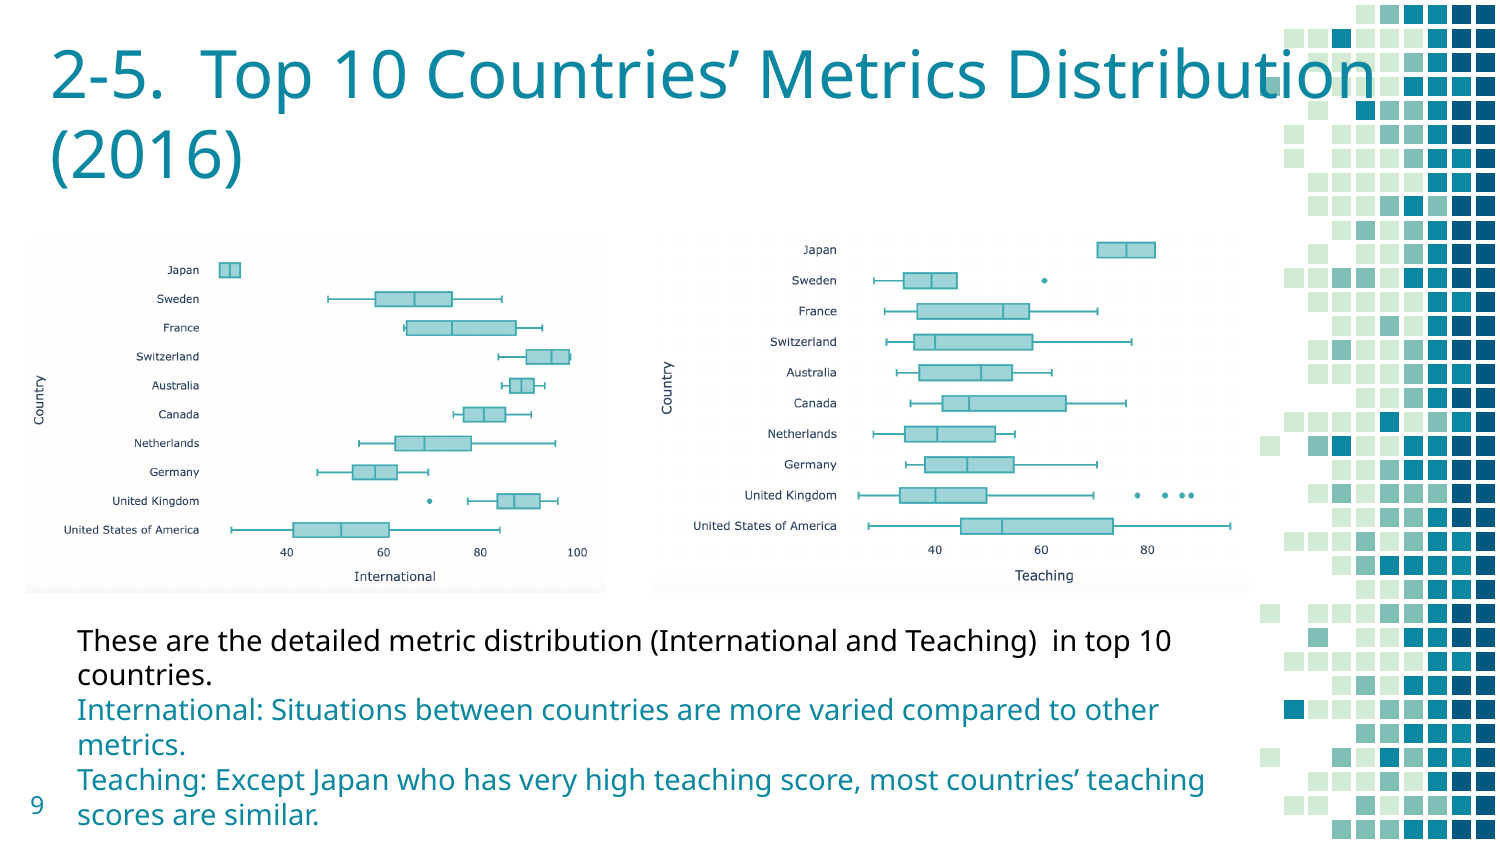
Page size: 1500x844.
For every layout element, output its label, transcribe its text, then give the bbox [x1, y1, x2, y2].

slide_number ‹#› [15, 774, 62, 839]
text_box These are the detailed metric distribution (International and Teaching) in top 10 countries. International: Situations between countries are more varied compared to other metrics. Teaching: Except Japan who has very high teaching score, most countries’ teaching scores are similar. [62, 606, 1226, 844]
picture [25, 233, 606, 593]
picture [652, 223, 1249, 593]
title 2-5. Top 10 Countries’ Metrics Distribution (2016) [35, 65, 1458, 207]
